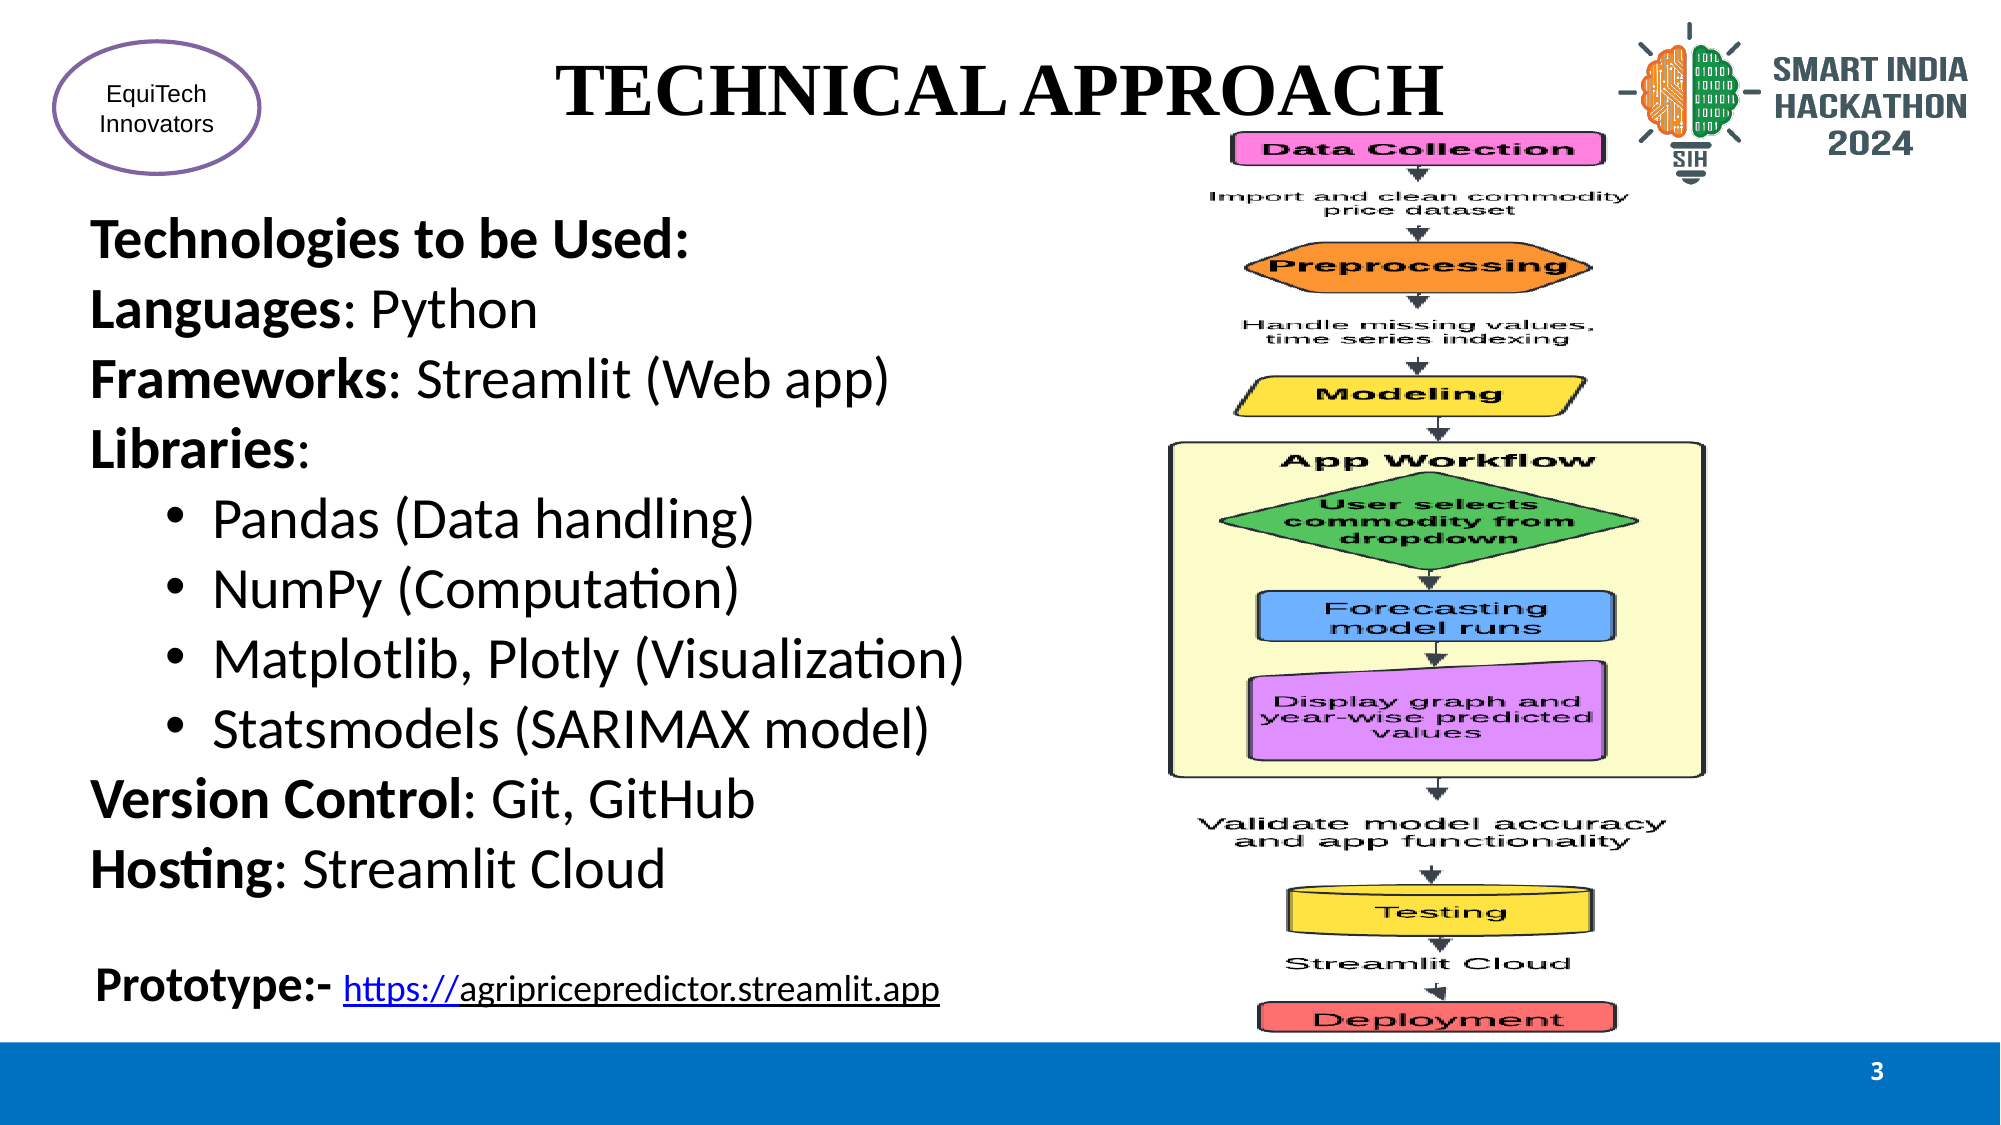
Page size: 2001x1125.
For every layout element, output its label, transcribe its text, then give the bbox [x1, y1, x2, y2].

text_box Technologies to be Used: Languages: Python Frameworks: Streamlit (Web app) Libraries: Pandas (Data handling) NumPy (Computation) Matplotlib, Plotly (Visualization) Statsmodels (SARIMAX model) Version Control: Git, GitHub Hosting: Streamlit Cloud [75, 192, 1057, 908]
text_box EquiTech Innovators [52, 39, 262, 176]
text_box [0, 1042, 2000, 1125]
text_box Prototype:- https://agripricepredictor.streamlit.app [80, 944, 965, 1020]
title TECHNICAL APPROACH [99, 0, 1901, 180]
picture [1081, 13, 1977, 1065]
slide_number 3 [1433, 1042, 1900, 1103]
